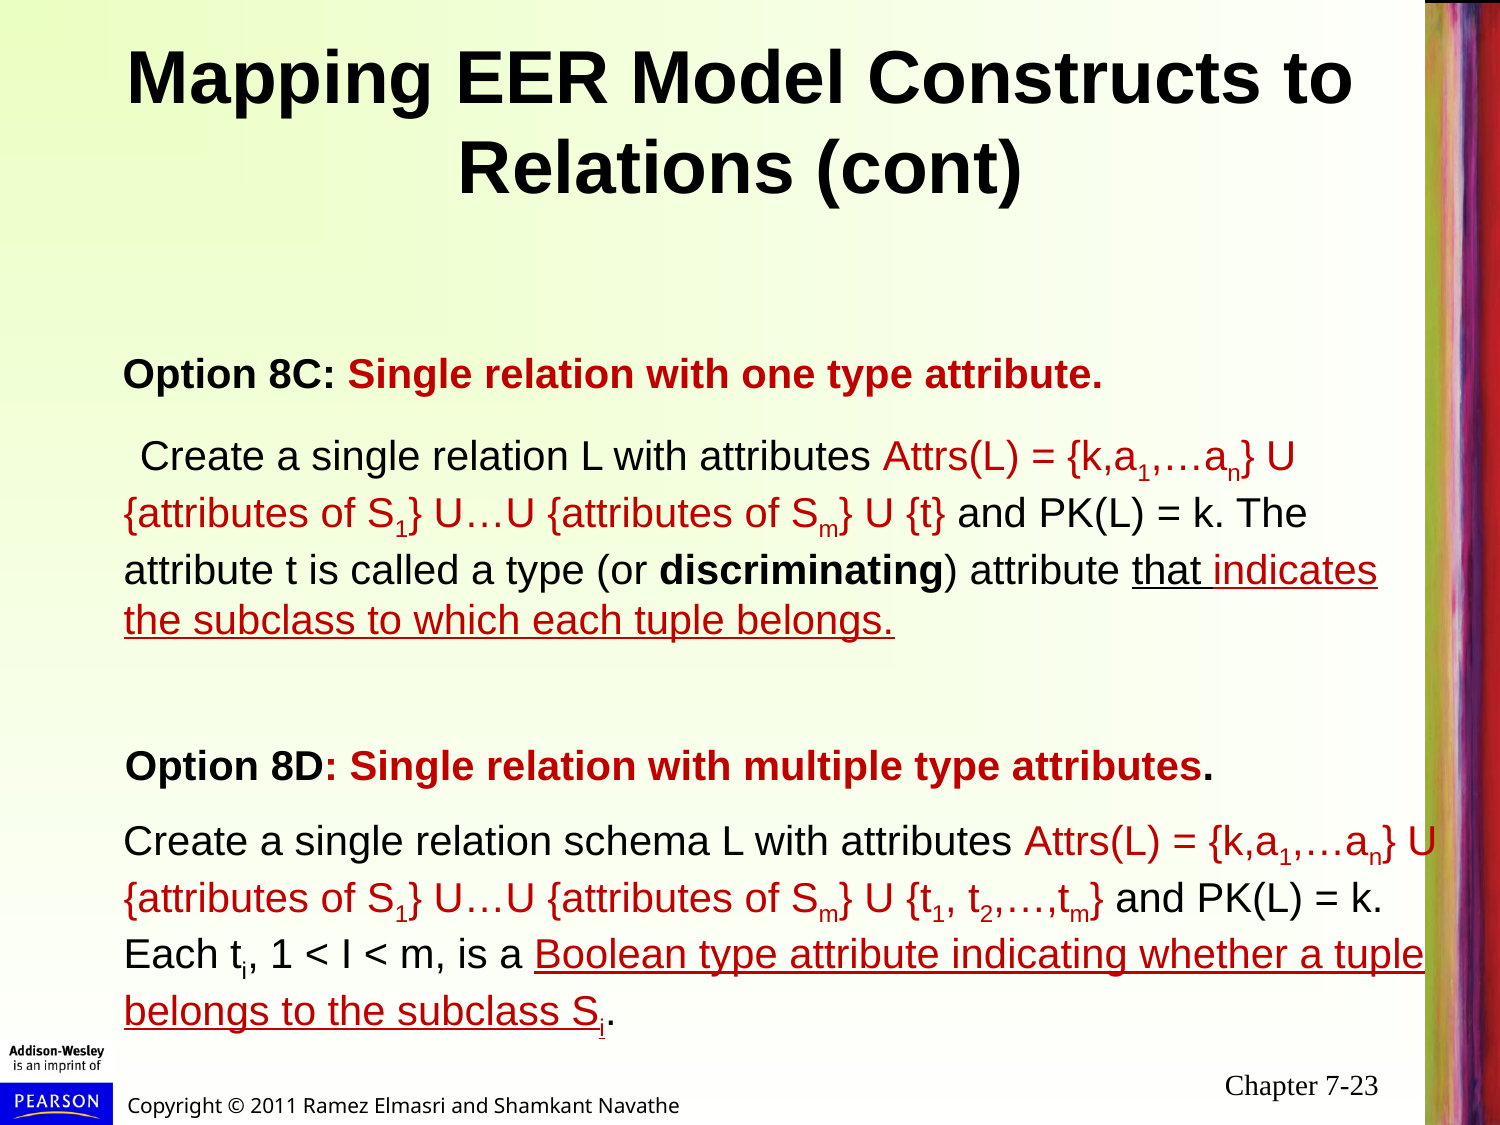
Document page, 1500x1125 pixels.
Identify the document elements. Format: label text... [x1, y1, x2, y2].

title Mapping EER Model Constructs to Relations (cont) [40, 49, 1442, 189]
picture [0, 0, 1500, 1125]
slide_number Chapter 7-23 [1210, 1058, 1486, 1112]
list Option 8C: Single relation with one type attribute. Create a single relation L with attributes Attrs(L) = {k,a1,…an} U {attributes of S1} U…U {attributes of Sm} U {t} and PK(L) = k. The attribute t is called a type (or discriminating) attribute that indicates the subclass to which each tuple belongs. Option 8D: Single relation with multiple type attributes. Create a single relation schema L with attributes Attrs(L) = {k,a1,…an} U {attributes of S1} U…U {attributes of Sm} U {t1, t2,…,tm} and PK(L) = k. Each ti, 1 < I < m, is a Boolean type attribute indicating whether a tuple belongs to the subclass Si. [66, 321, 1442, 1021]
